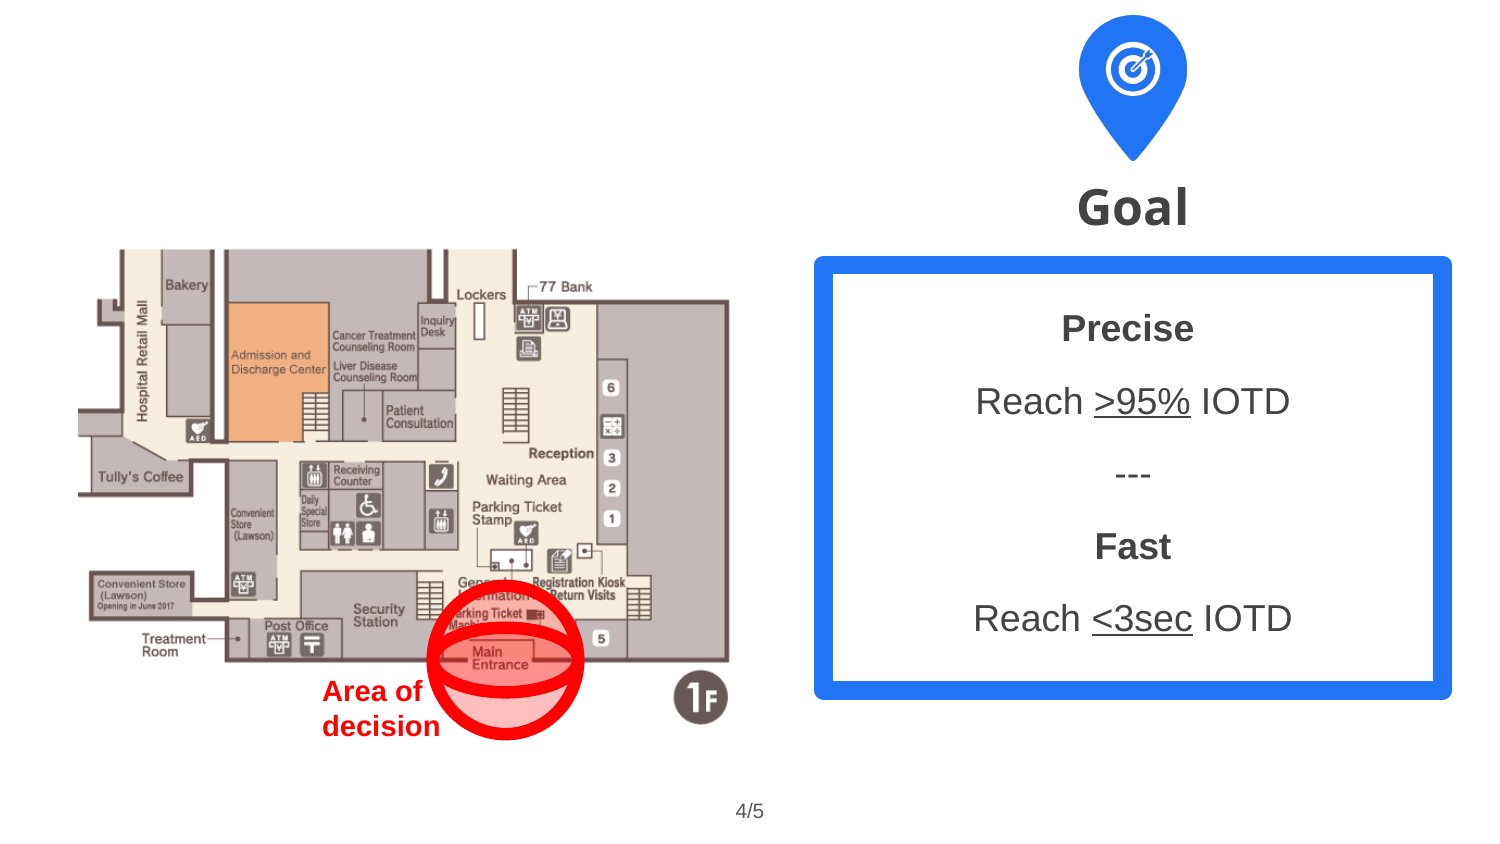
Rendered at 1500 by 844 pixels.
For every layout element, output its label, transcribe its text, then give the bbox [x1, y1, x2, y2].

slide_number ‹#›/5 [705, 778, 795, 843]
picture [78, 218, 730, 725]
text_box Goal [939, 160, 1327, 263]
list Precise Reach >95% IOTD --- Fast Reach <3sec IOTD [823, 264, 1443, 691]
picture [1079, 15, 1187, 161]
